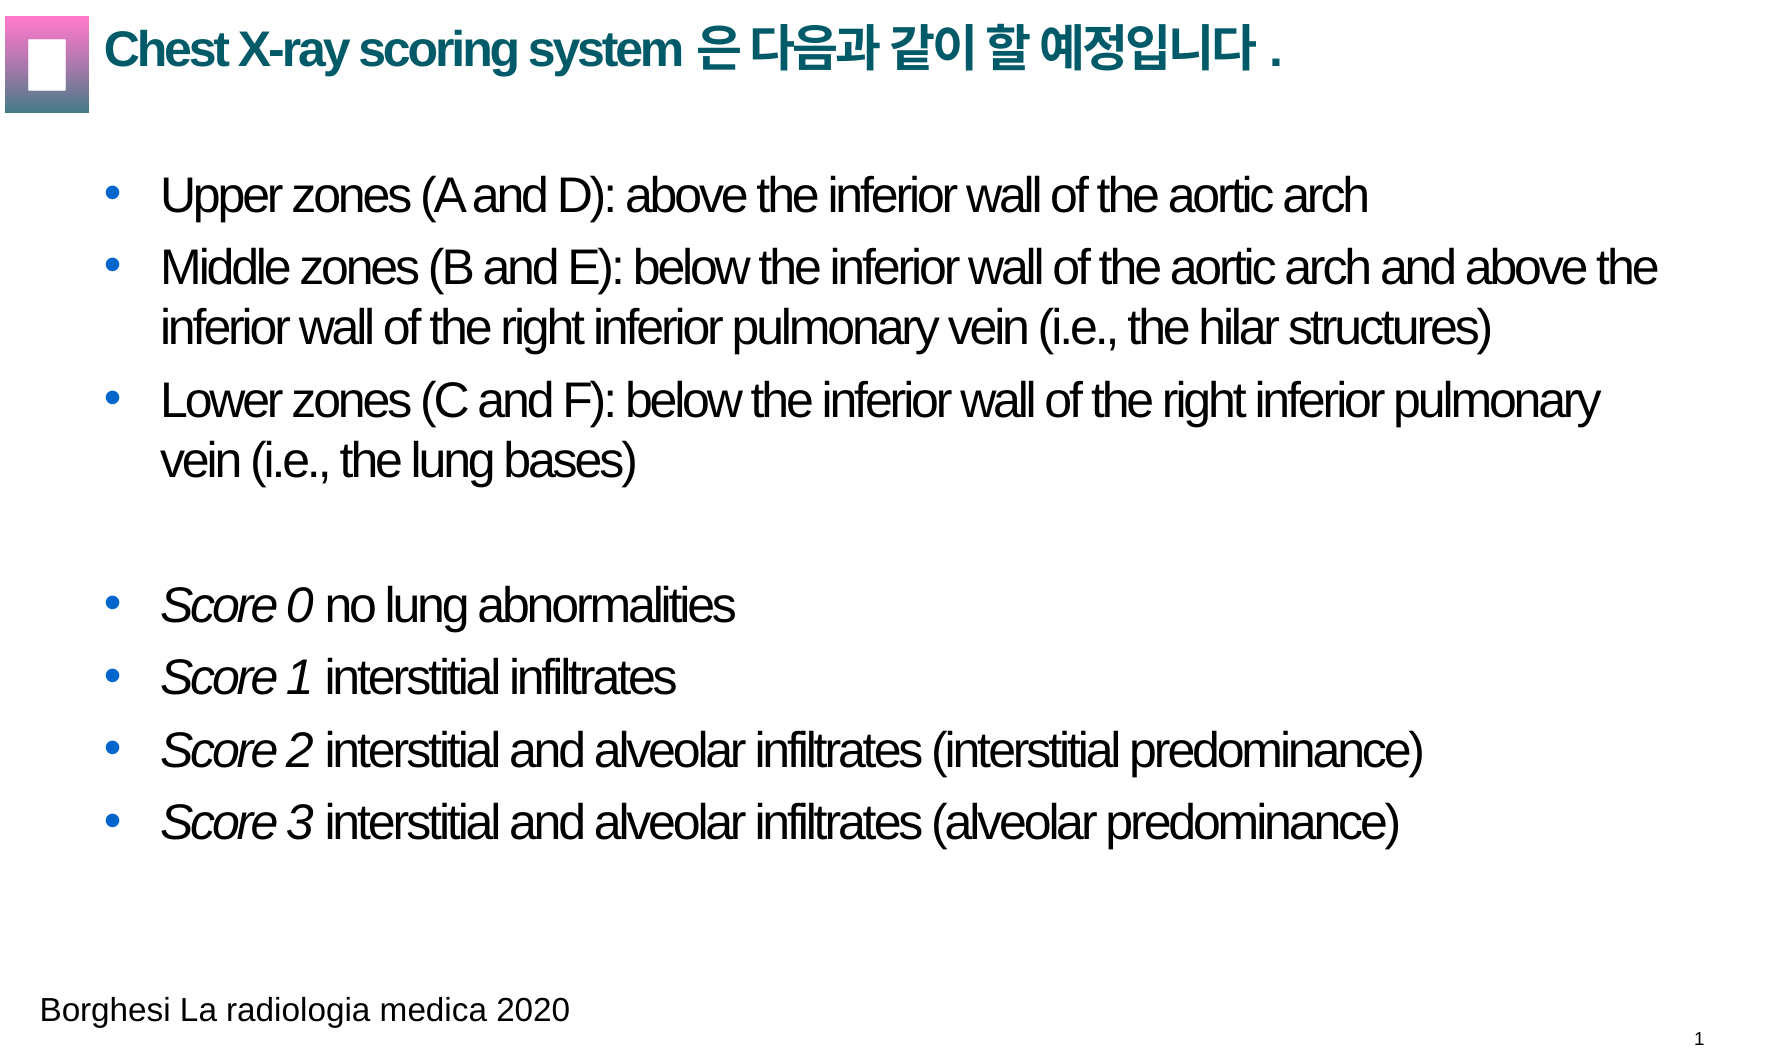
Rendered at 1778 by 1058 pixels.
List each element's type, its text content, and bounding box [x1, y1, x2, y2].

title Chest X-ray scoring system은 다음과 같이 할 예정입니다. [88, 0, 1689, 107]
list Upper zones (A and D): above the inferior wall of the aortic arch Middle zones (B and E): below the inferior wall of the aortic arch and above the inferior wall of the right inferior pulmonary vein (i.e., the hilar structures) Lower zones (C and F): below the inferior wall of the right inferior pulmonary vein (i.e., the lung bases) Score 0 no lung abnormalities Score 1 interstitial infiltrates Score 2 interstitial and alveolar infiltrates (interstitial predominance) Score 3 interstitial and alveolar infiltrates (alveolar predominance) [88, 154, 1689, 853]
list Borghesi La radiologia medica 2020 [39, 972, 1215, 1028]
